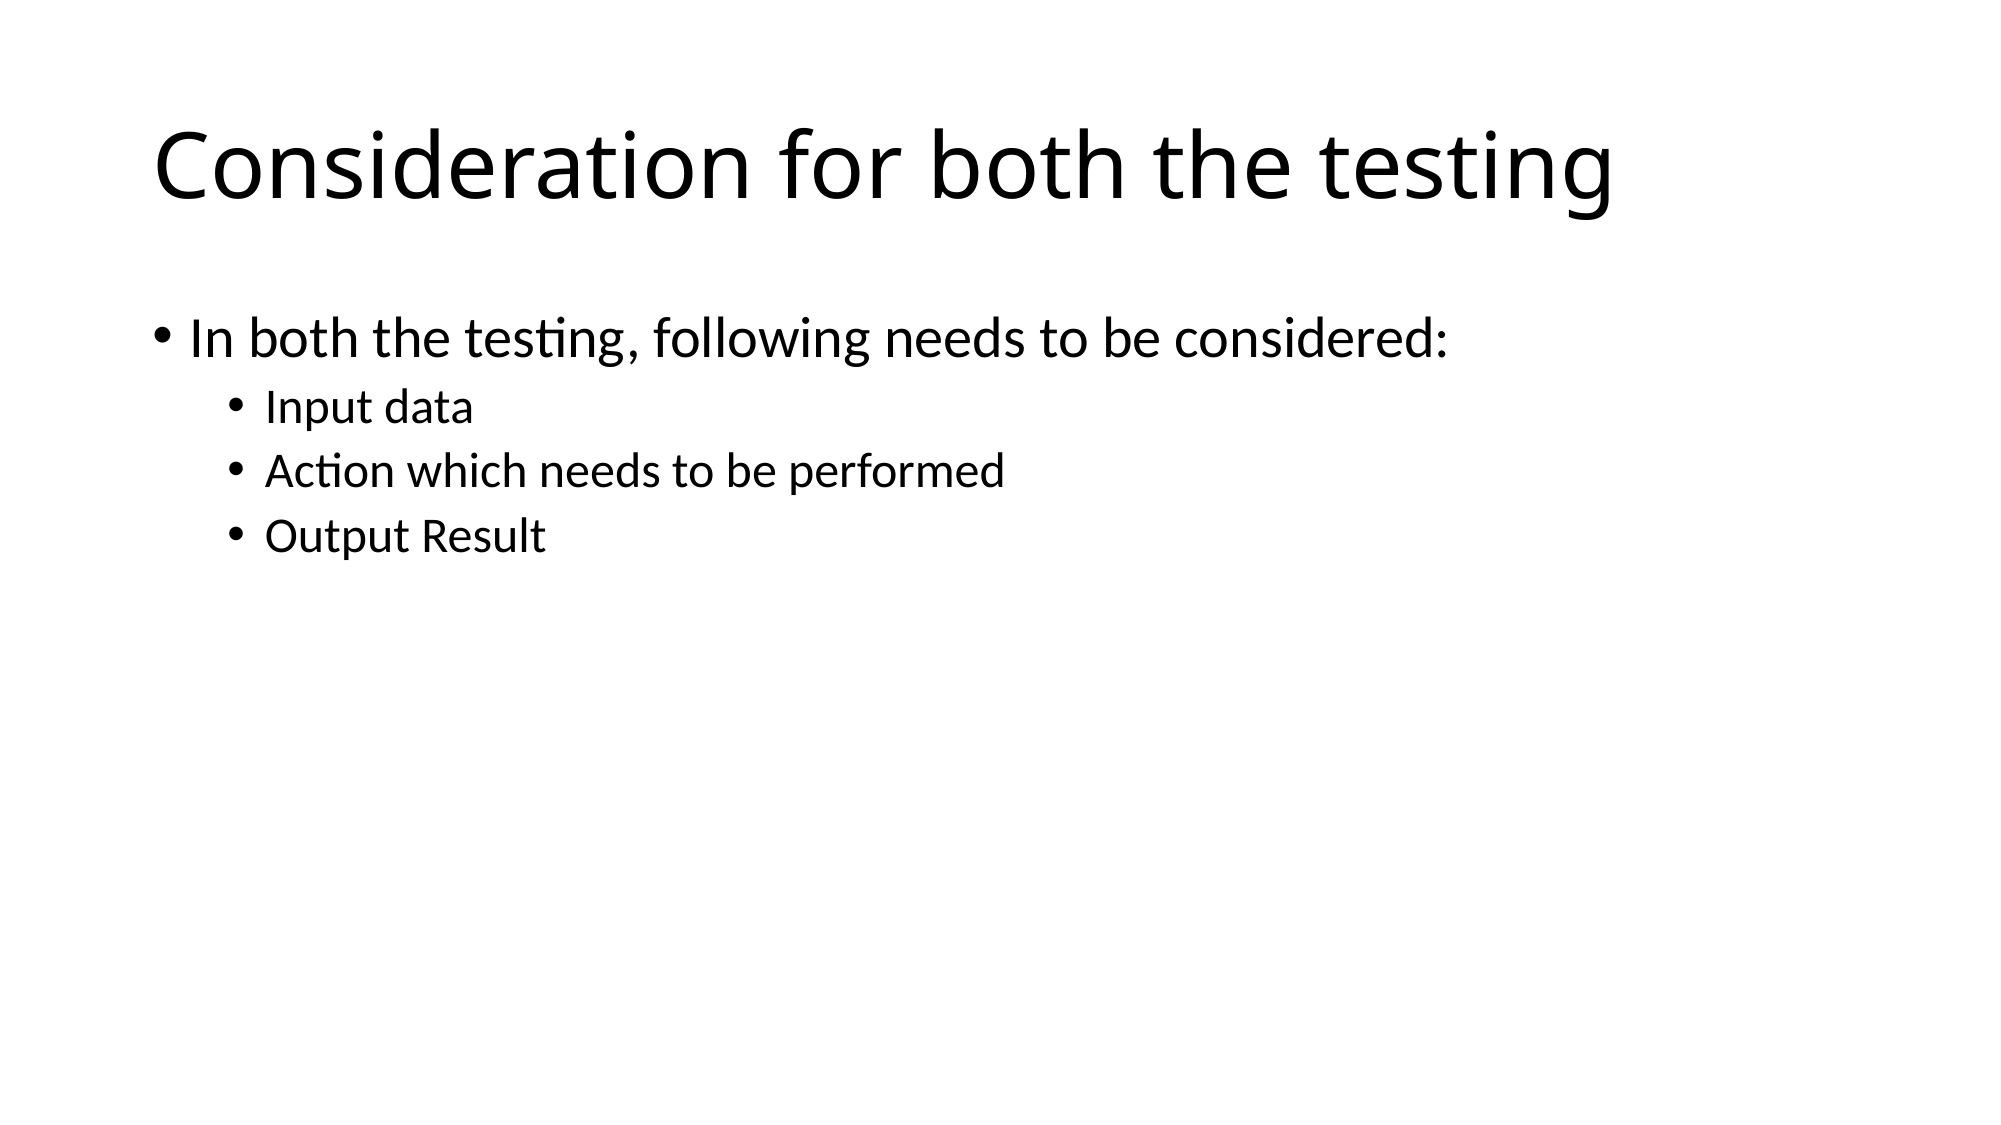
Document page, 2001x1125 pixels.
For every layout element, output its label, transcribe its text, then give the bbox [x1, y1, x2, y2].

title Consideration for both the testing [137, 59, 1863, 278]
list In both the testing, following needs to be considered: Input data Action which needs to be performed Output Result [137, 299, 1863, 1014]
